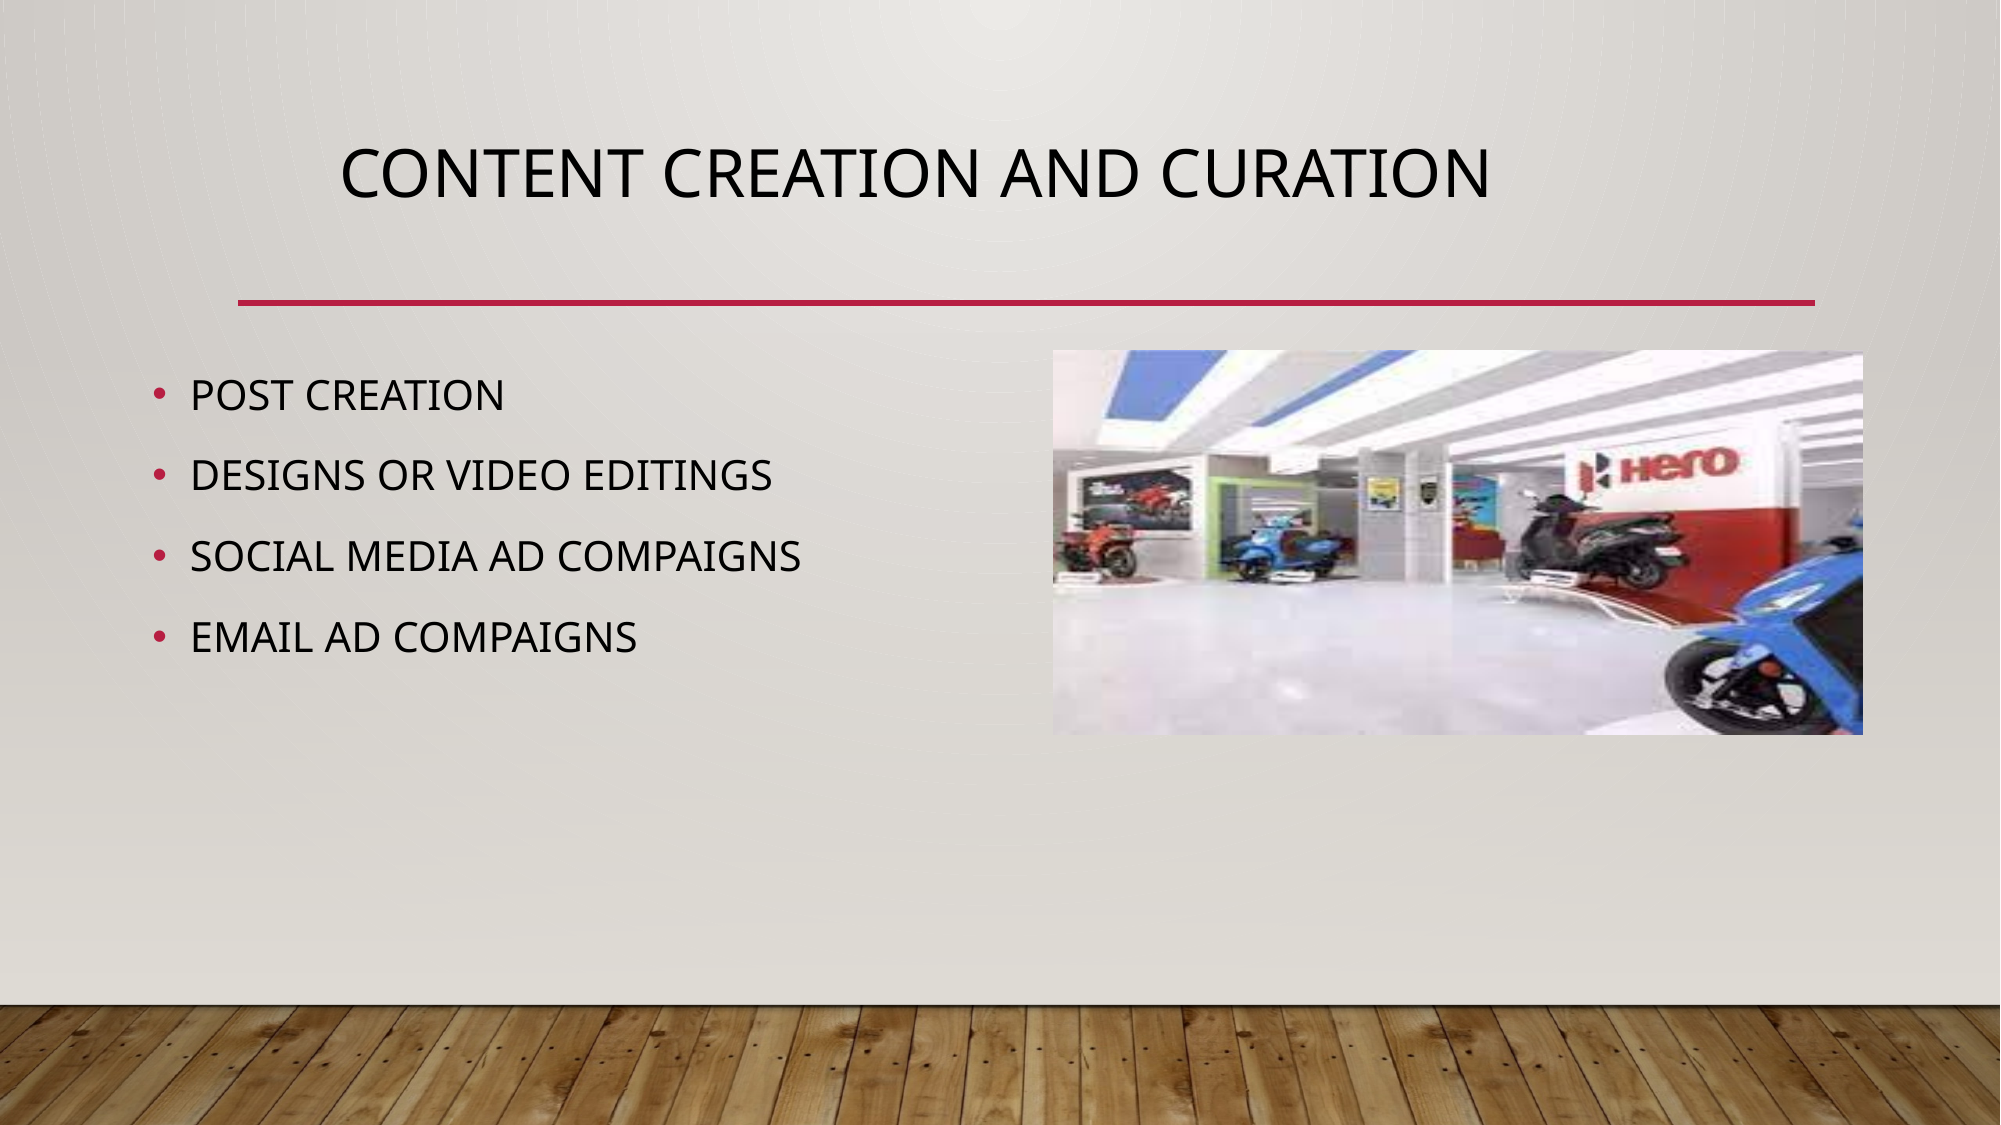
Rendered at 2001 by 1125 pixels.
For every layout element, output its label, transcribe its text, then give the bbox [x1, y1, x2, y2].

list POST CREATION DESIGNS OR VIDEO EDITINGS SOCIAL MEDIA AD COMPAIGNS EMAIL AD COMPAIGNS [137, 350, 1863, 1014]
picture [0, 1005, 2000, 1125]
title CONTENT CREATION AND CURATION [238, 131, 1814, 305]
picture [1053, 350, 1863, 735]
